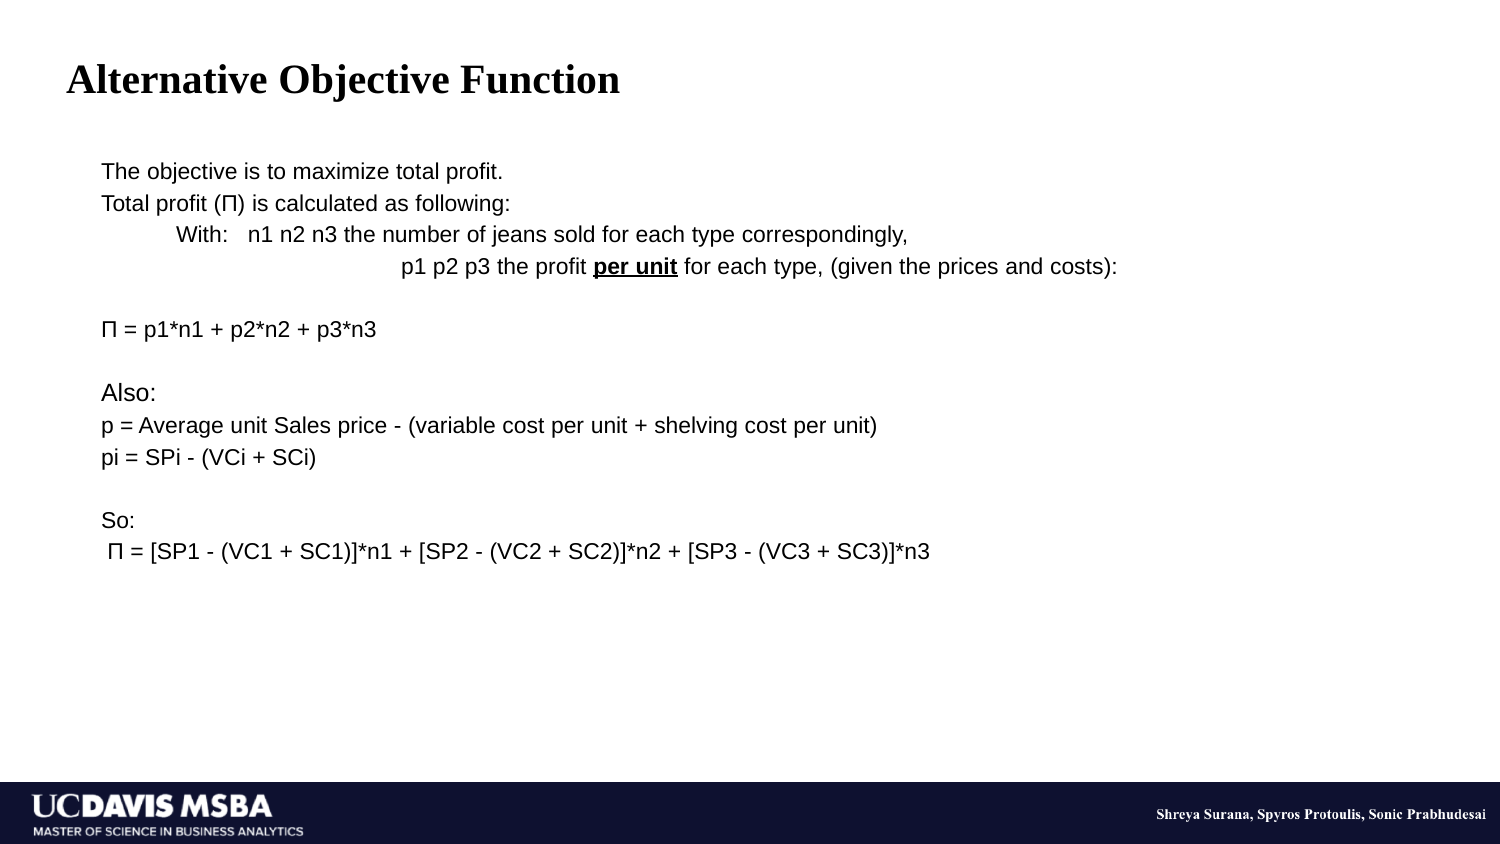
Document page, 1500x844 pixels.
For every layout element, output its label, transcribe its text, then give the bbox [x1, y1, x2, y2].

picture [0, 782, 1500, 844]
title Alternative Objective Function [51, 36, 1449, 131]
text_box The objective is to maximize total profit. Total profit (Π) is calculated as following: With: n1 n2 n3 the number of jeans sold for each type correspondingly, p1 p2 p3 the profit per unit for each type, (given the prices and costs): Π = p1*n1 + p2*n2 + p3*n3 Also: p = Average unit Sales price - (variable cost per unit + shelving cost per unit) pi = SPi - (VCi + SCi) So: Π = [SP1 - (VC1 + SC1)]*n1 + [SP2 - (VC2 + SC2)]*n2 + [SP3 - (VC3 + SC3)]*n3 [86, 137, 1212, 687]
